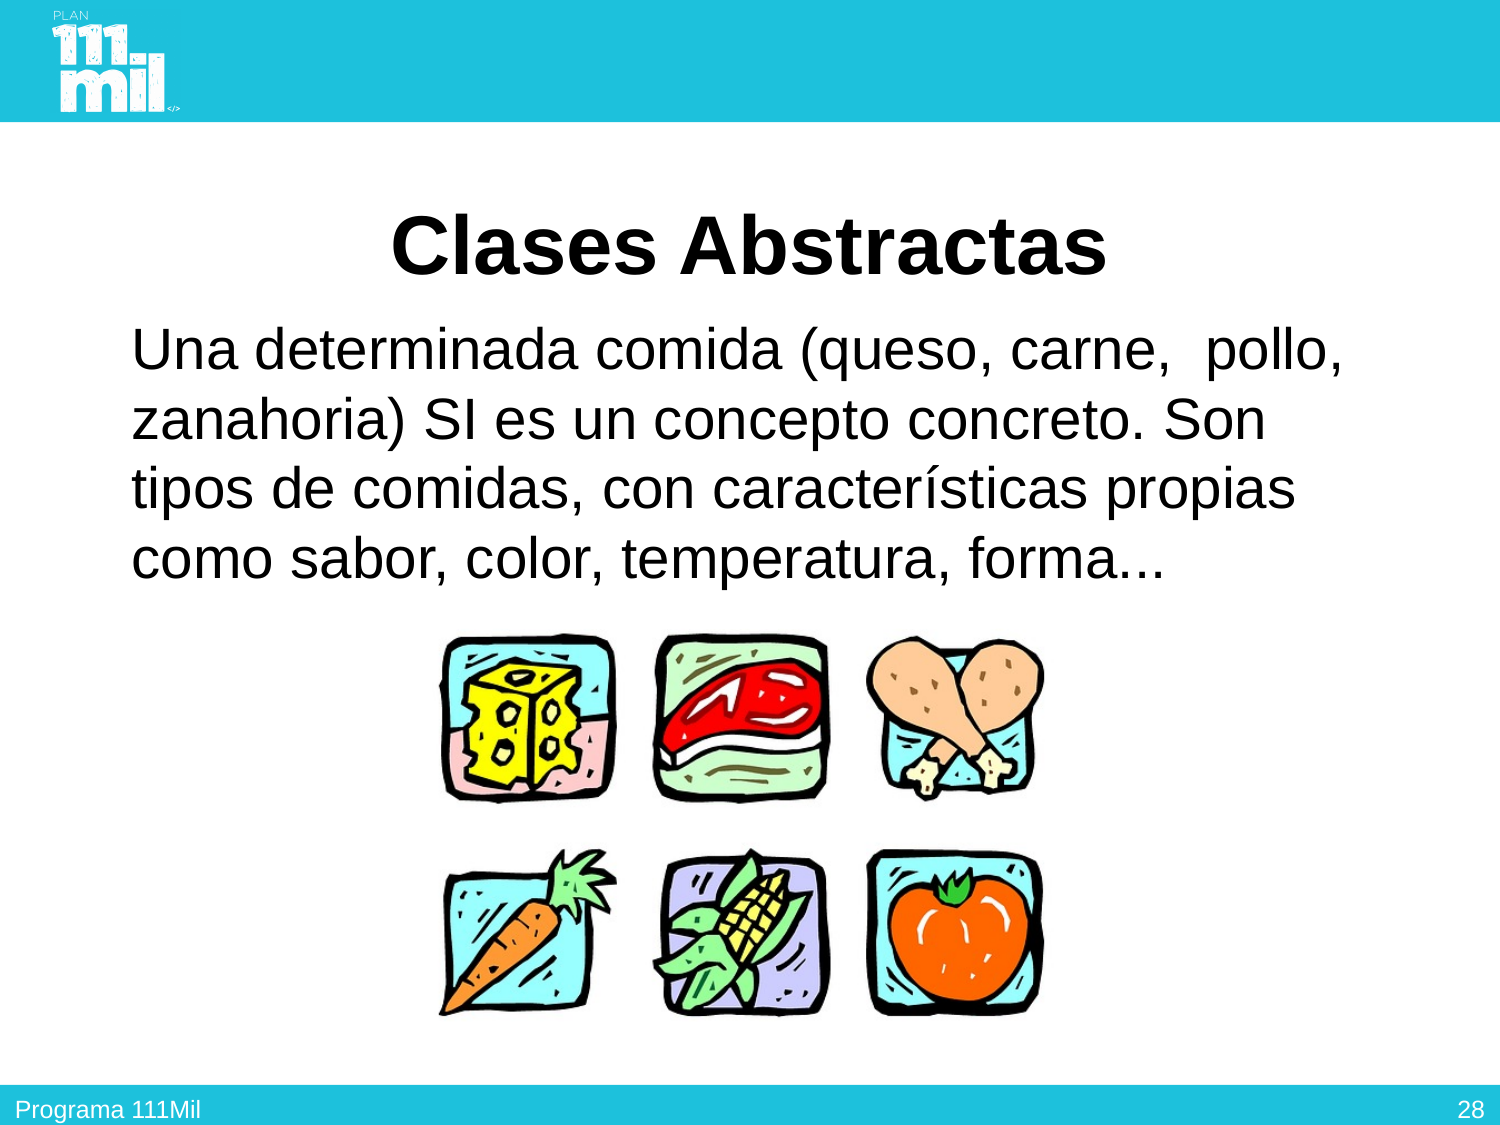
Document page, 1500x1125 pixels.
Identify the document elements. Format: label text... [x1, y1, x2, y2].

title Clases Abstractas [103, 147, 1397, 348]
slide_number 27 [1162, 1078, 1500, 1125]
picture [430, 628, 1062, 1025]
text_box Una determinada comida (queso, carne, pollo, zanahoria) SI es un concepto concreto. Son tipos de comidas, con características propias como sabor, color, temperatura, forma... [116, 303, 1397, 598]
footer Programa 111Mil [0, 1078, 507, 1125]
